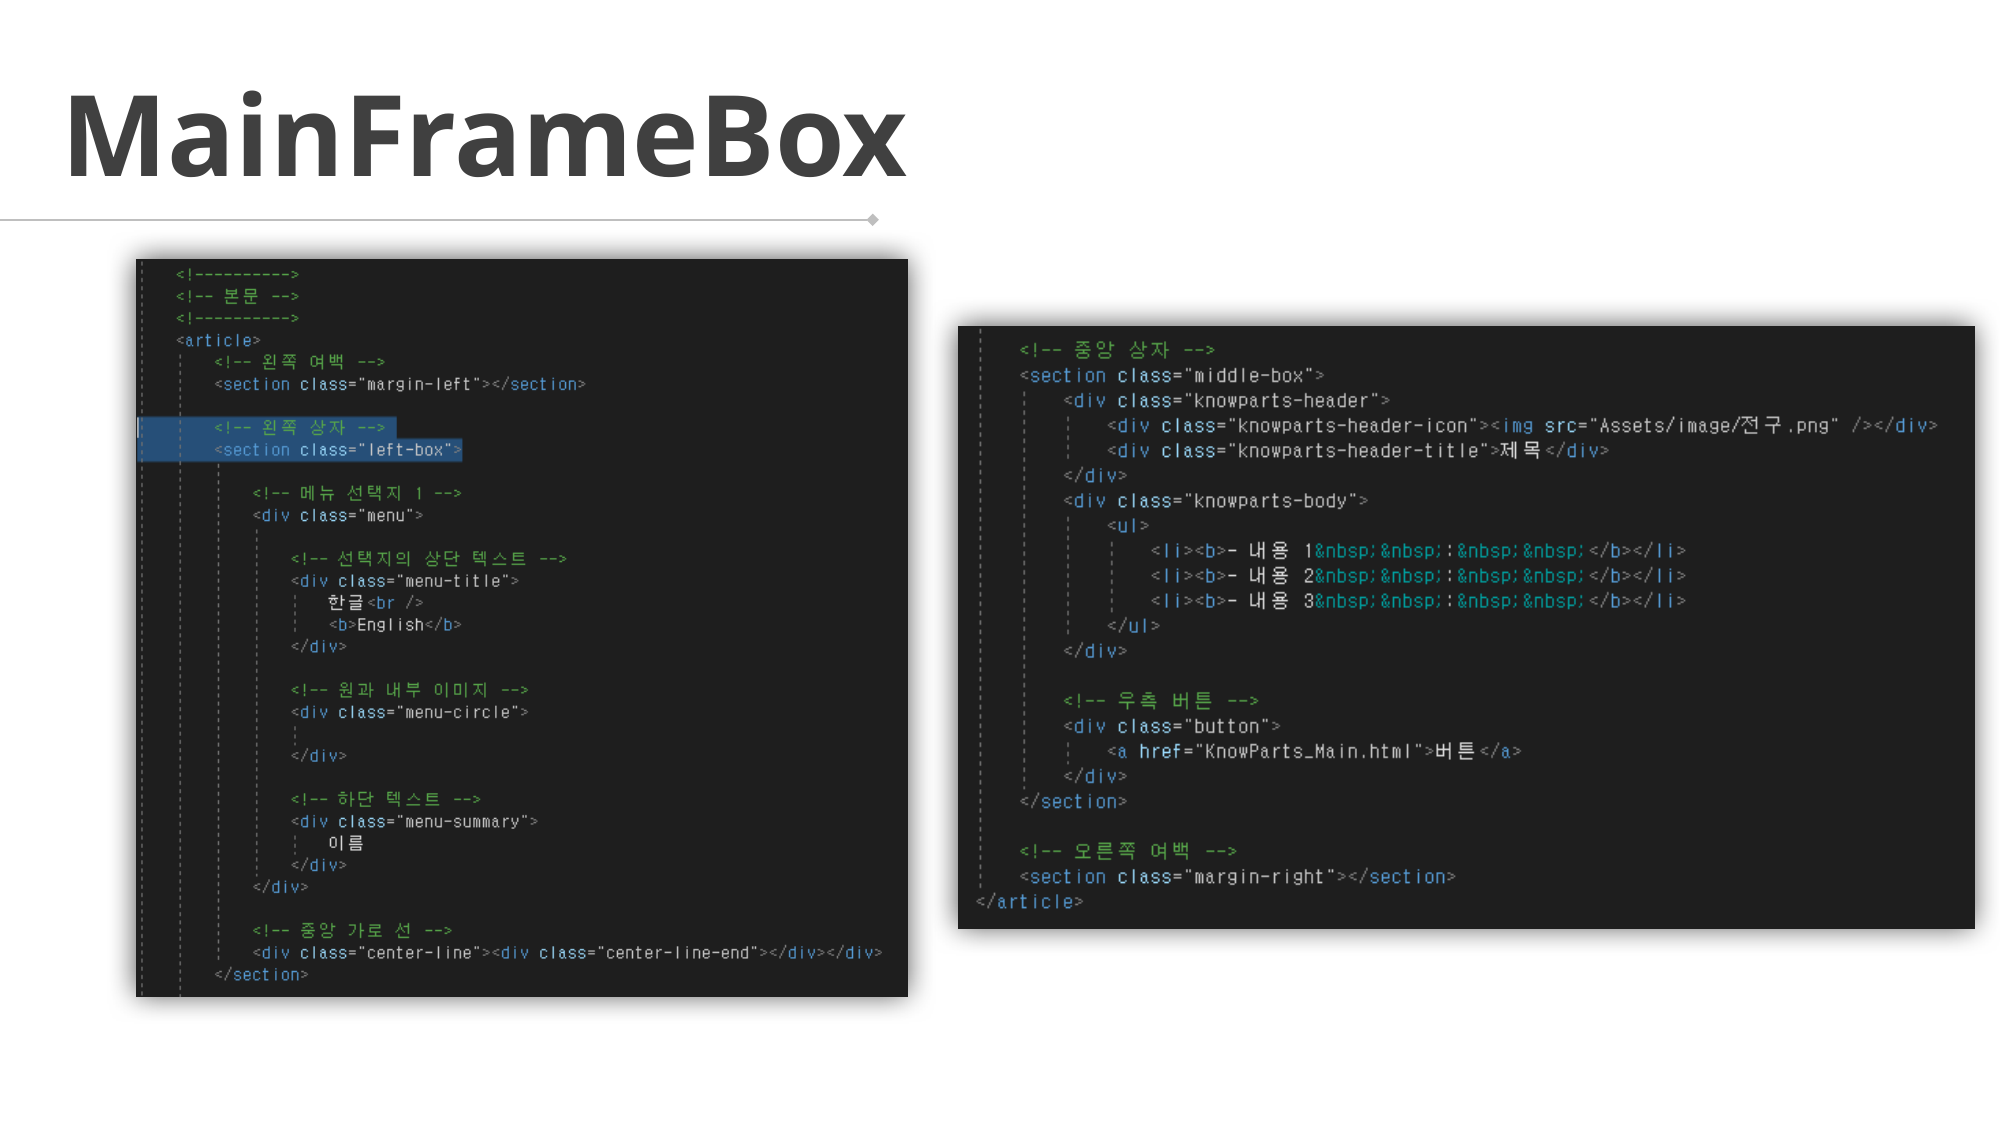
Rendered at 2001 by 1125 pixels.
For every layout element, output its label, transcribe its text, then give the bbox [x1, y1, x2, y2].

picture [958, 326, 1975, 929]
picture [136, 259, 908, 997]
text_box MainFrameBox [47, 56, 1085, 207]
